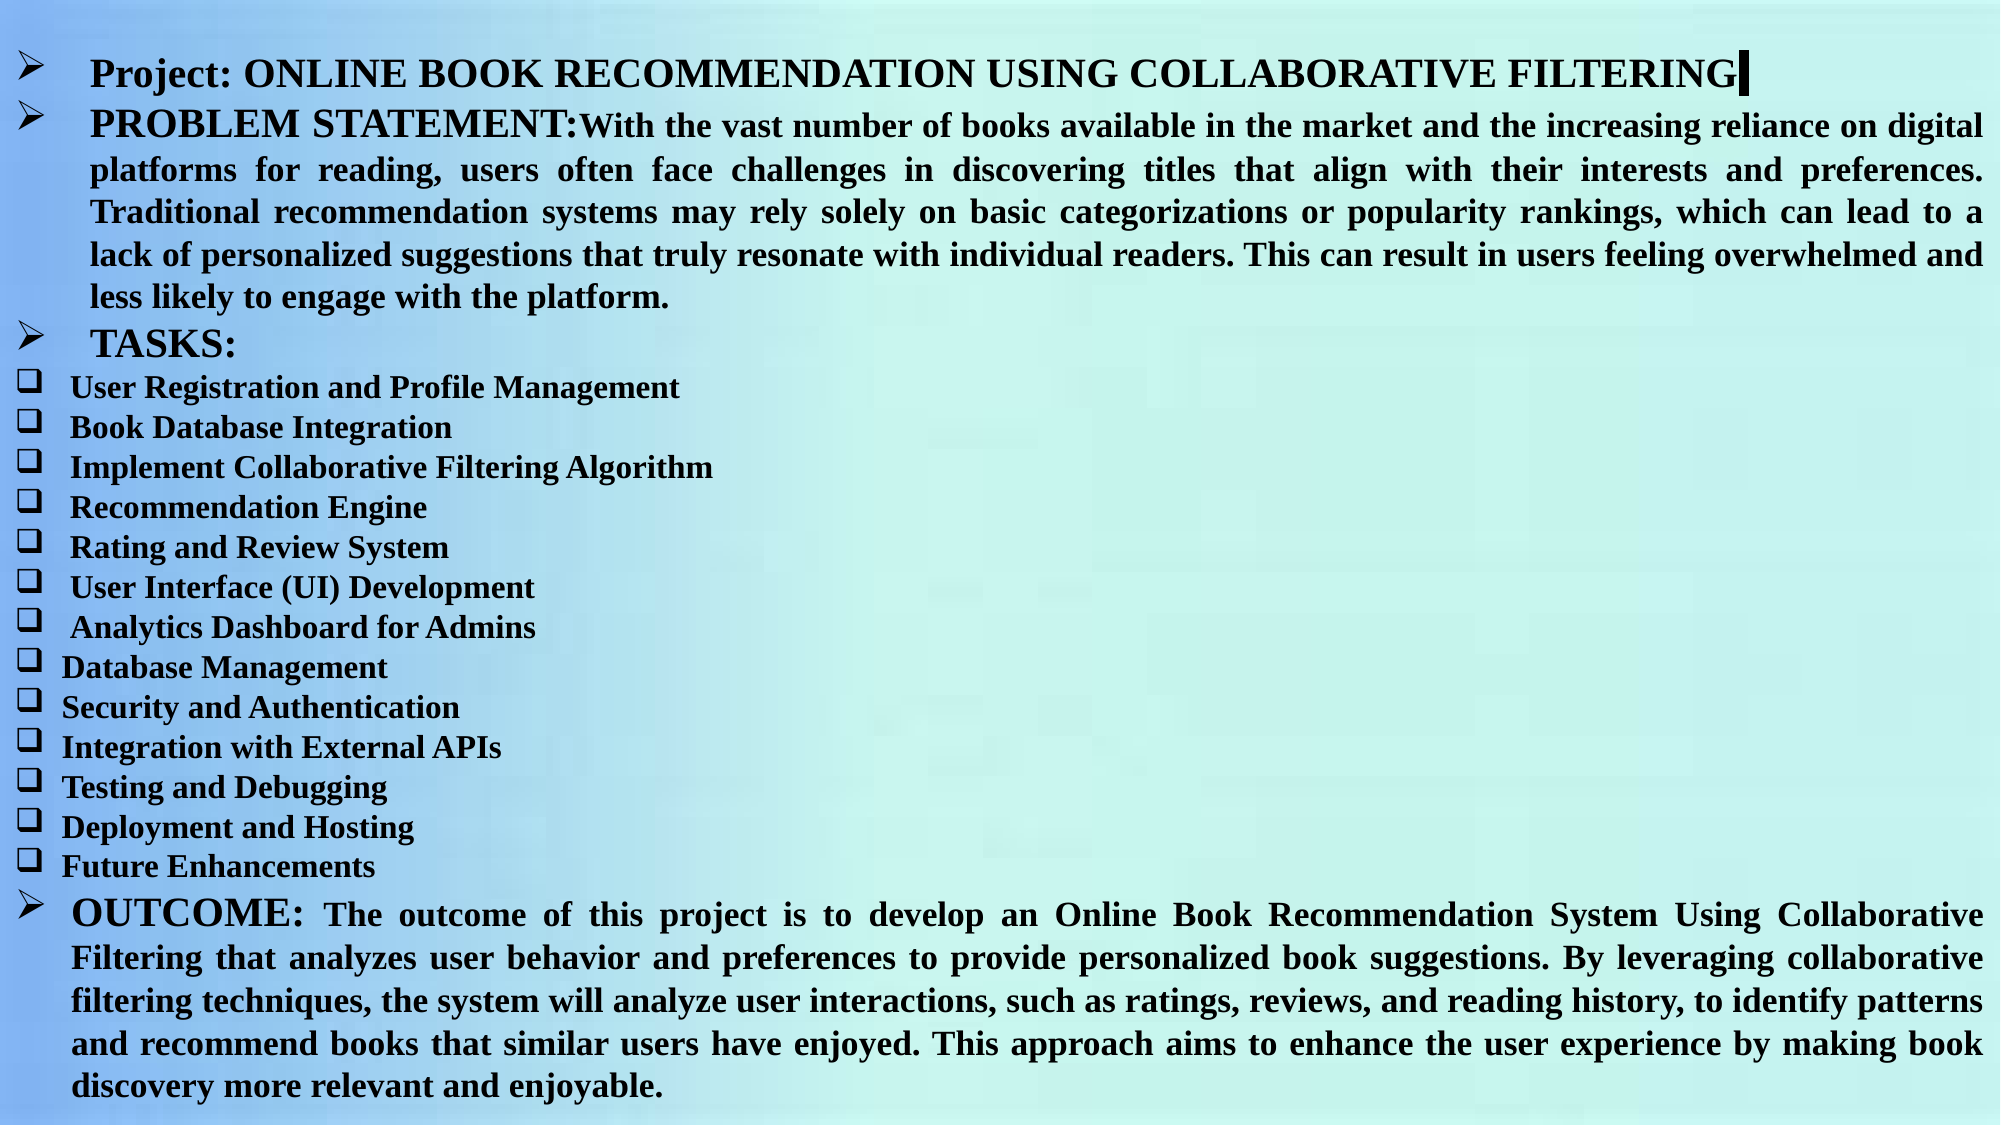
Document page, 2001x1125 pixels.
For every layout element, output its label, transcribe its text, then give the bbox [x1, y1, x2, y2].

text_box Project: ONLINE BOOK RECOMMENDATION USING COLLABORATIVE FILTERING PROBLEM STATEMENT:With the vast number of books available in the market and the increasing reliance on digital platforms for reading, users often face challenges in discovering titles that align with their interests and preferences. Traditional recommendation systems may rely solely on basic categorizations or popularity rankings, which can lead to a lack of personalized suggestions that truly resonate with individual readers. This can result in users feeling overwhelmed and less likely to engage with the platform. TASKS: User Registration and Profile Management Book Database Integration Implement Collaborative Filtering Algorithm Recommendation Engine Rating and Review System User Interface (UI) Development Analytics Dashboard for Admins Database Management Security and Authentication Integration with External APIs Testing and Debugging Deployment and Hosting Future Enhancements OUTCOME: The outcome of this project is to develop an Online Book Recommendation System Using Collaborative Filtering that analyzes user behavior and preferences to provide personalized book suggestions. By leveraging collaborative filtering techniques, the system will analyze user interactions, such as ratings, reviews, and reading history, to identify patterns and recommend books that similar users have enjoyed. This approach aims to enhance the user experience by making book discovery more relevant and enjoyable. [0, 0, 2000, 1125]
